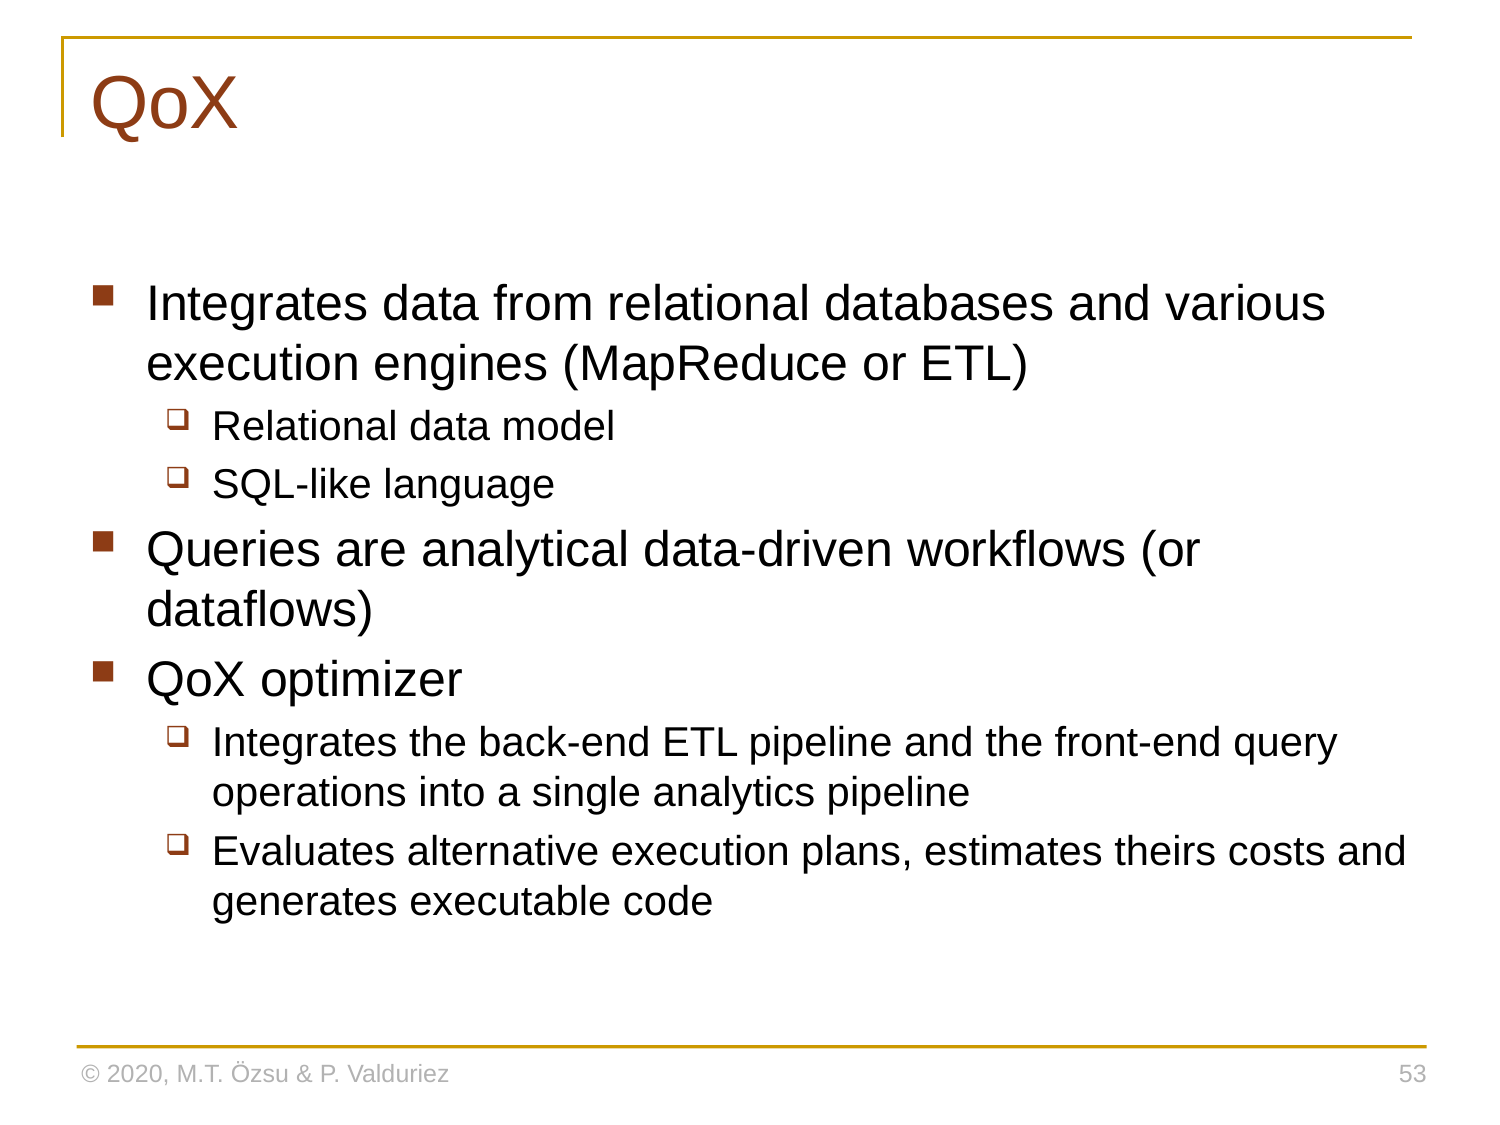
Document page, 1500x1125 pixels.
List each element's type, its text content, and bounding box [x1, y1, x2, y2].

footer © 2020, M.T. Özsu & P. Valduriez [66, 1042, 573, 1103]
list Integrates data from relational databases and various execution engines (MapReduce or ETL) Relational data model SQL-like language Queries are analytical data-driven workflows (or dataflows) QoX optimizer Integrates the back-end ETL pipeline and the front-end query operations into a single analytics pipeline Evaluates alternative execution plans, estimates theirs costs and generates executable code [74, 262, 1426, 1006]
title QoX [74, 45, 1426, 233]
slide_number 53 [1104, 1042, 1442, 1103]
